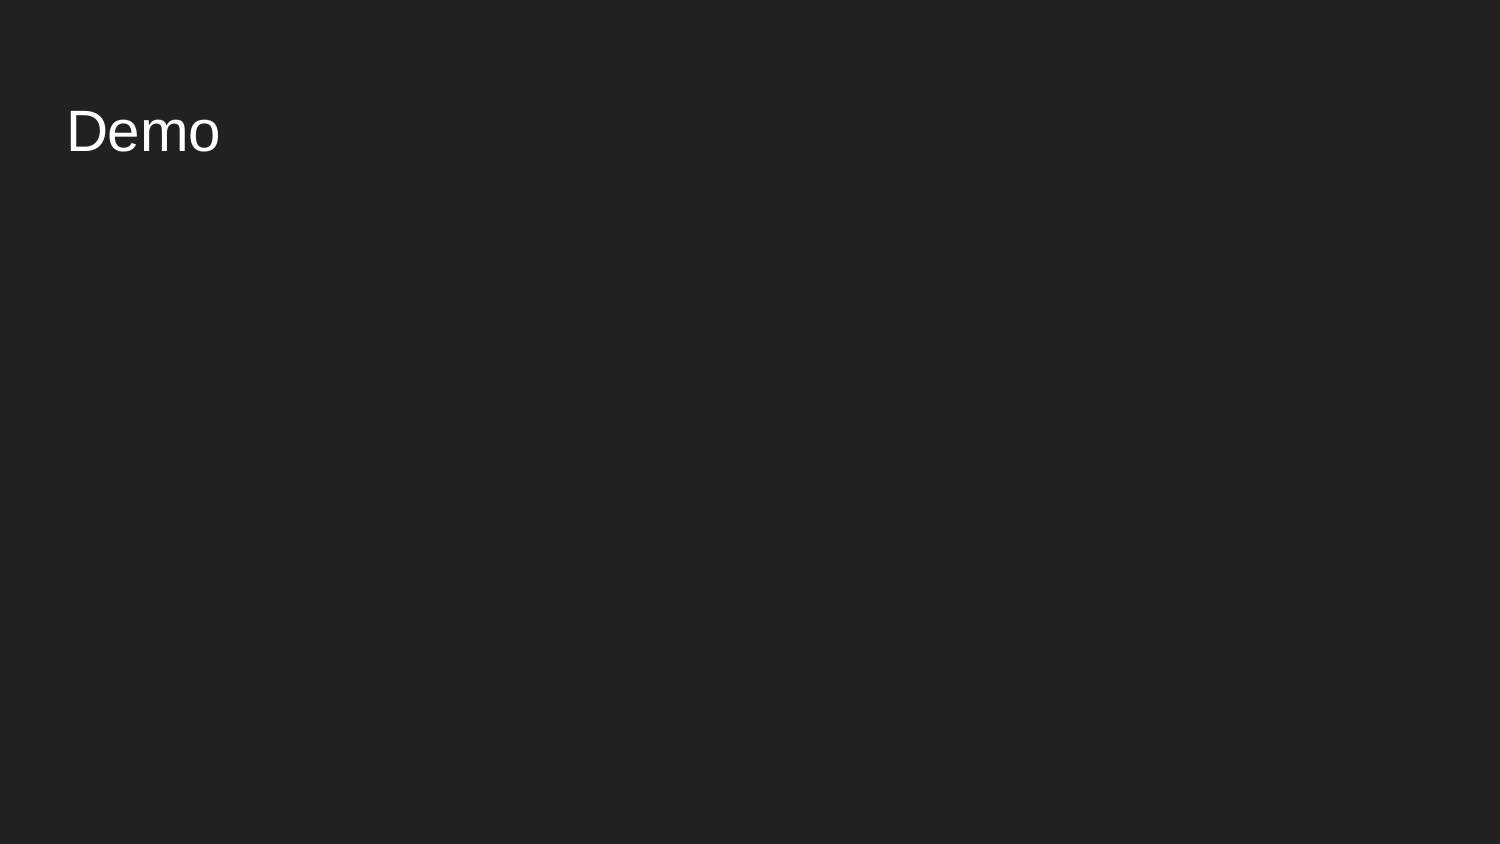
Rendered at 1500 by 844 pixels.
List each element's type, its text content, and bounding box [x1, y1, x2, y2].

title Demo [51, 78, 1449, 173]
